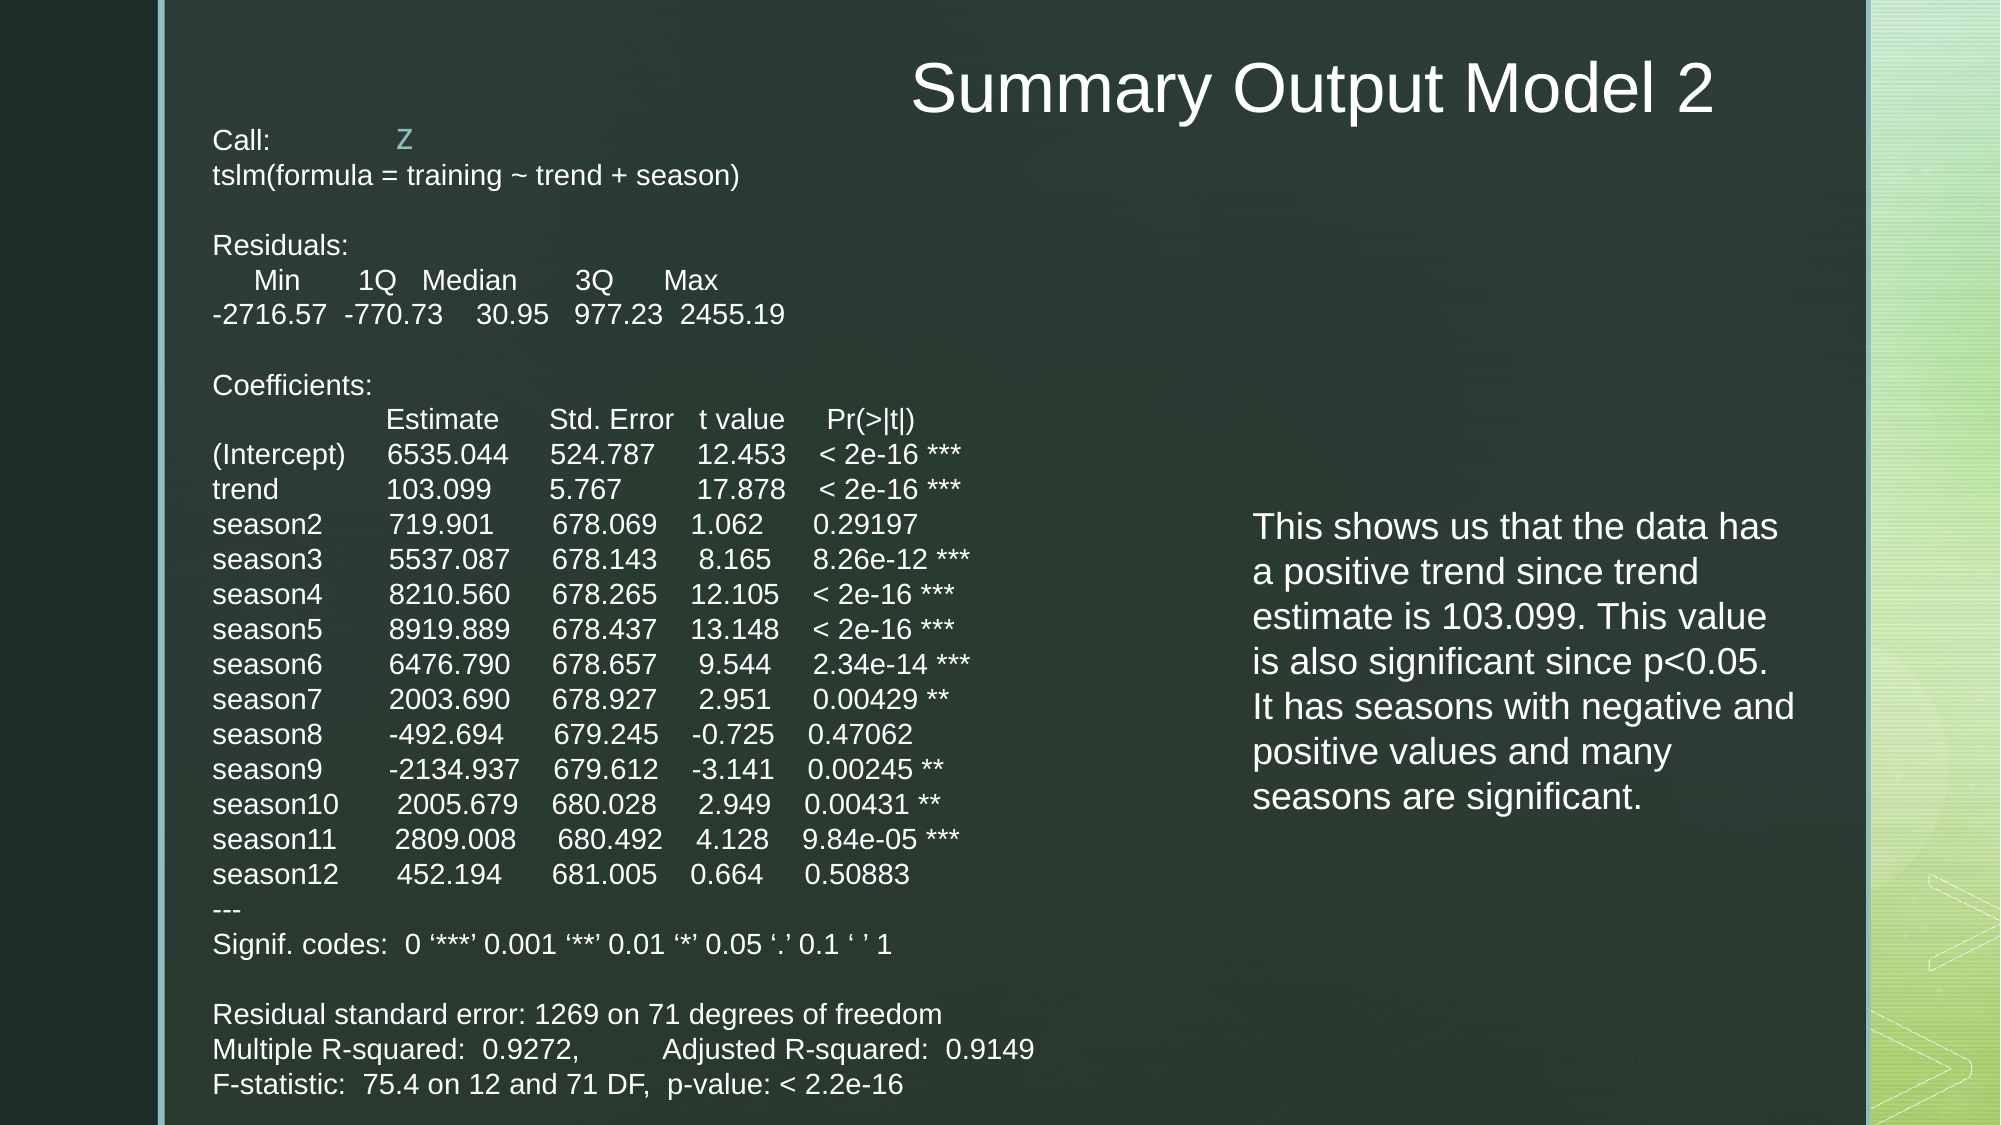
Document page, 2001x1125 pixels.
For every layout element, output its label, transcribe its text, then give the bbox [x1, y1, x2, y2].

text_box This shows us that the data has a positive trend since trend estimate is 103.099. This value is also significant since p<0.05. It has seasons with negative and positive values and many seasons are significant. [1237, 179, 1812, 825]
picture [1871, 0, 2001, 1125]
text_box Call: tslm(formula = training ~ trend + season) Residuals: Min 1Q Median 3Q Max -2716.57 -770.73 30.95 977.23 2455.19 Coefficients: Estimate Std. Error t value Pr(>|t|) (Intercept) 6535.044 524.787 12.453 < 2e-16 *** trend 103.099 5.767 17.878 < 2e-16 *** season2 719.901 678.069 1.062 0.29197 season3 5537.087 678.143 8.165 8.26e-12 *** season4 8210.560 678.265 12.105 < 2e-16 *** season5 8919.889 678.437 13.148 < 2e-16 *** season6 6476.790 678.657 9.544 2.34e-14 *** season7 2003.690 678.927 2.951 0.00429 ** season8 -492.694 679.245 -0.725 0.47062 season9 -2134.937 679.612 -3.141 0.00245 ** season10 2005.679 680.028 2.949 0.00431 ** season11 2809.008 680.492 4.128 9.84e-05 *** season12 452.194 681.005 0.664 0.50883 --- Signif. codes: 0 ‘***’ 0.001 ‘**’ 0.01 ‘*’ 0.05 ‘.’ 0.1 ‘ ’ 1 Residual standard error: 1269 on 71 degrees of freedom Multiple R-squared: 0.9272, Adjusted R-squared: 0.9149 F-statistic: 75.4 on 12 and 71 DF, p-value: < 2.2e-16 [197, 113, 1247, 1125]
title Summary Output Model 2 [425, 44, 1732, 179]
